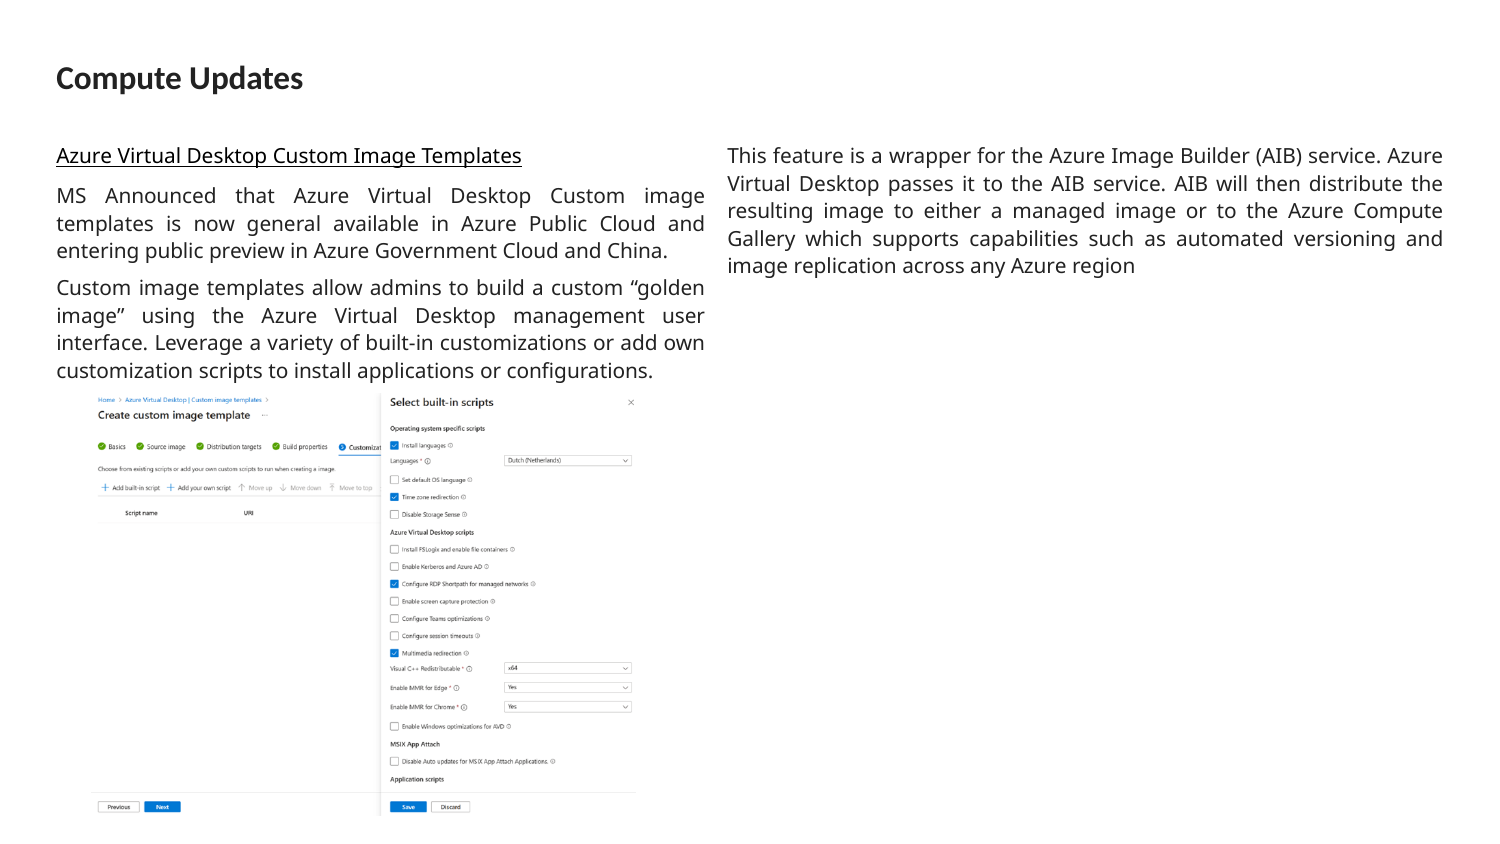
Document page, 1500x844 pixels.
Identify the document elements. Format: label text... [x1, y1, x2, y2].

title Compute Updates [56, 56, 1444, 113]
list Azure Virtual Desktop Custom Image Templates MS Announced that Azure Virtual Desktop Custom image templates is now general available in Azure Public Cloud and entering public preview in Azure Government Cloud and China. Custom image templates allow admins to build a custom “golden image” using the Azure Virtual Desktop management user interface. Leverage a variety of built-in customizations or add own customization scripts to install applications or configurations. [56, 140, 706, 760]
picture [91, 393, 636, 816]
list This feature is a wrapper for the Azure Image Builder (AIB) service. Azure Virtual Desktop passes it to the AIB service. AIB will then distribute the resulting image to either a managed image or to the Azure Compute Gallery which supports capabilities such as automated versioning and image replication across any Azure region [727, 140, 1444, 760]
